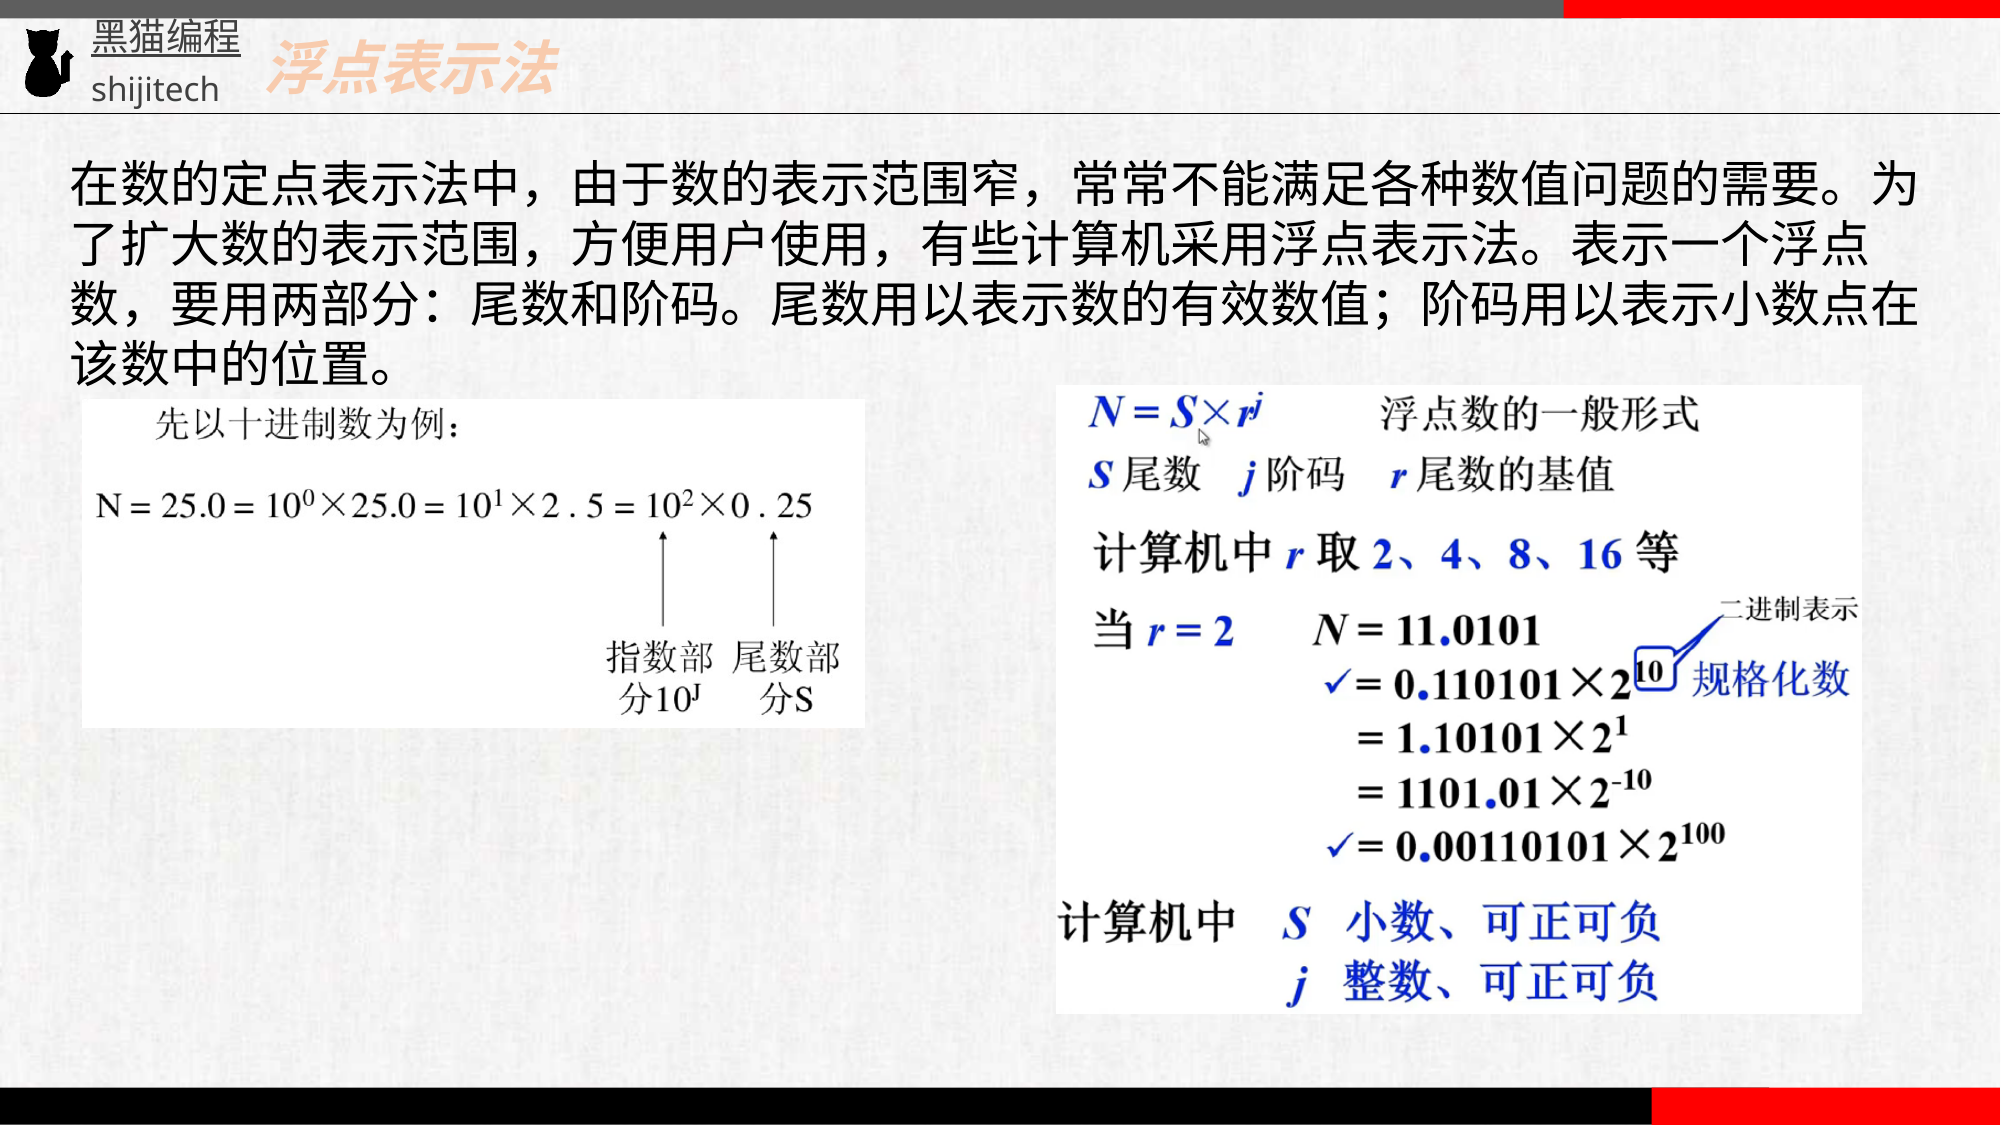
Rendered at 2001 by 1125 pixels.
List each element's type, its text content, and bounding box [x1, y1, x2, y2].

picture [0, 0, 2001, 1125]
text_box 浮点表示法 [248, 32, 570, 110]
subtitle 在数的定点表示法中，由于数的表示范围窄，常常不能满足各种数值问题的需要。为了扩大数的表示范围，方便用户使用，有些计算机采用浮点表示法。表示一个浮点数，要用两部分：尾数和阶码。尾数用以表示数的有效数值；阶码用以表示小数点在该数中的位置。 [55, 144, 1953, 1125]
picture [184, 25, 198, 29]
picture [81, 399, 865, 728]
picture [1056, 385, 1862, 1014]
